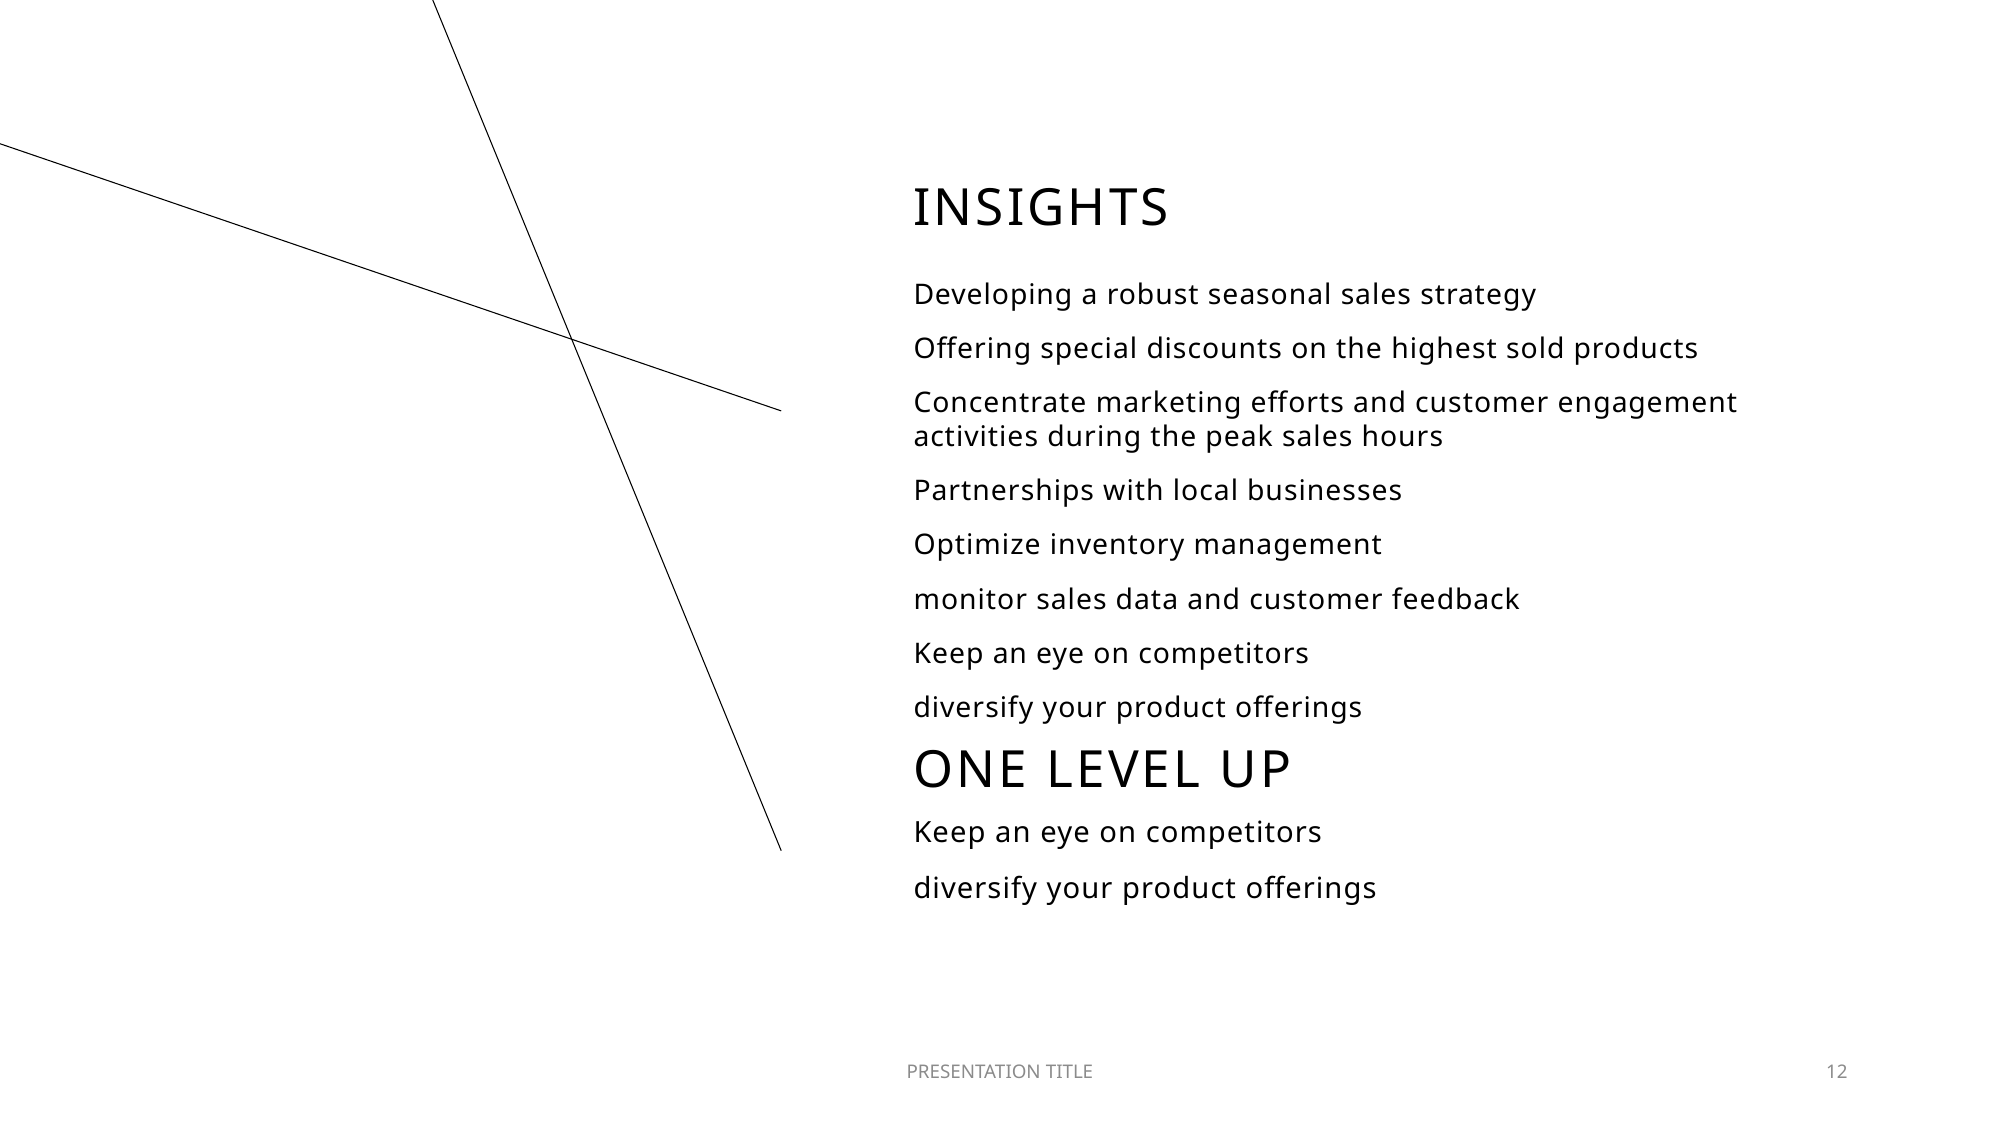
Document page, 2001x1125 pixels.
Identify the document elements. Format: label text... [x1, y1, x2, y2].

footer PRESENTATION TITLE [662, 1042, 1338, 1103]
text_box One level up [898, 735, 1737, 805]
title Insights [898, 173, 1737, 245]
text_box Keep an eye on competitors diversify your product offerings [898, 805, 1737, 949]
slide_number 12 [1412, 1042, 1863, 1103]
list Developing a robust seasonal sales strategy Offering special discounts on the highest sold products Concentrate marketing efforts and customer engagement activities during the peak sales hours Partnerships with local businesses Optimize inventory management monitor sales data and customer feedback Keep an eye on competitors diversify your product offerings [898, 268, 1839, 736]
